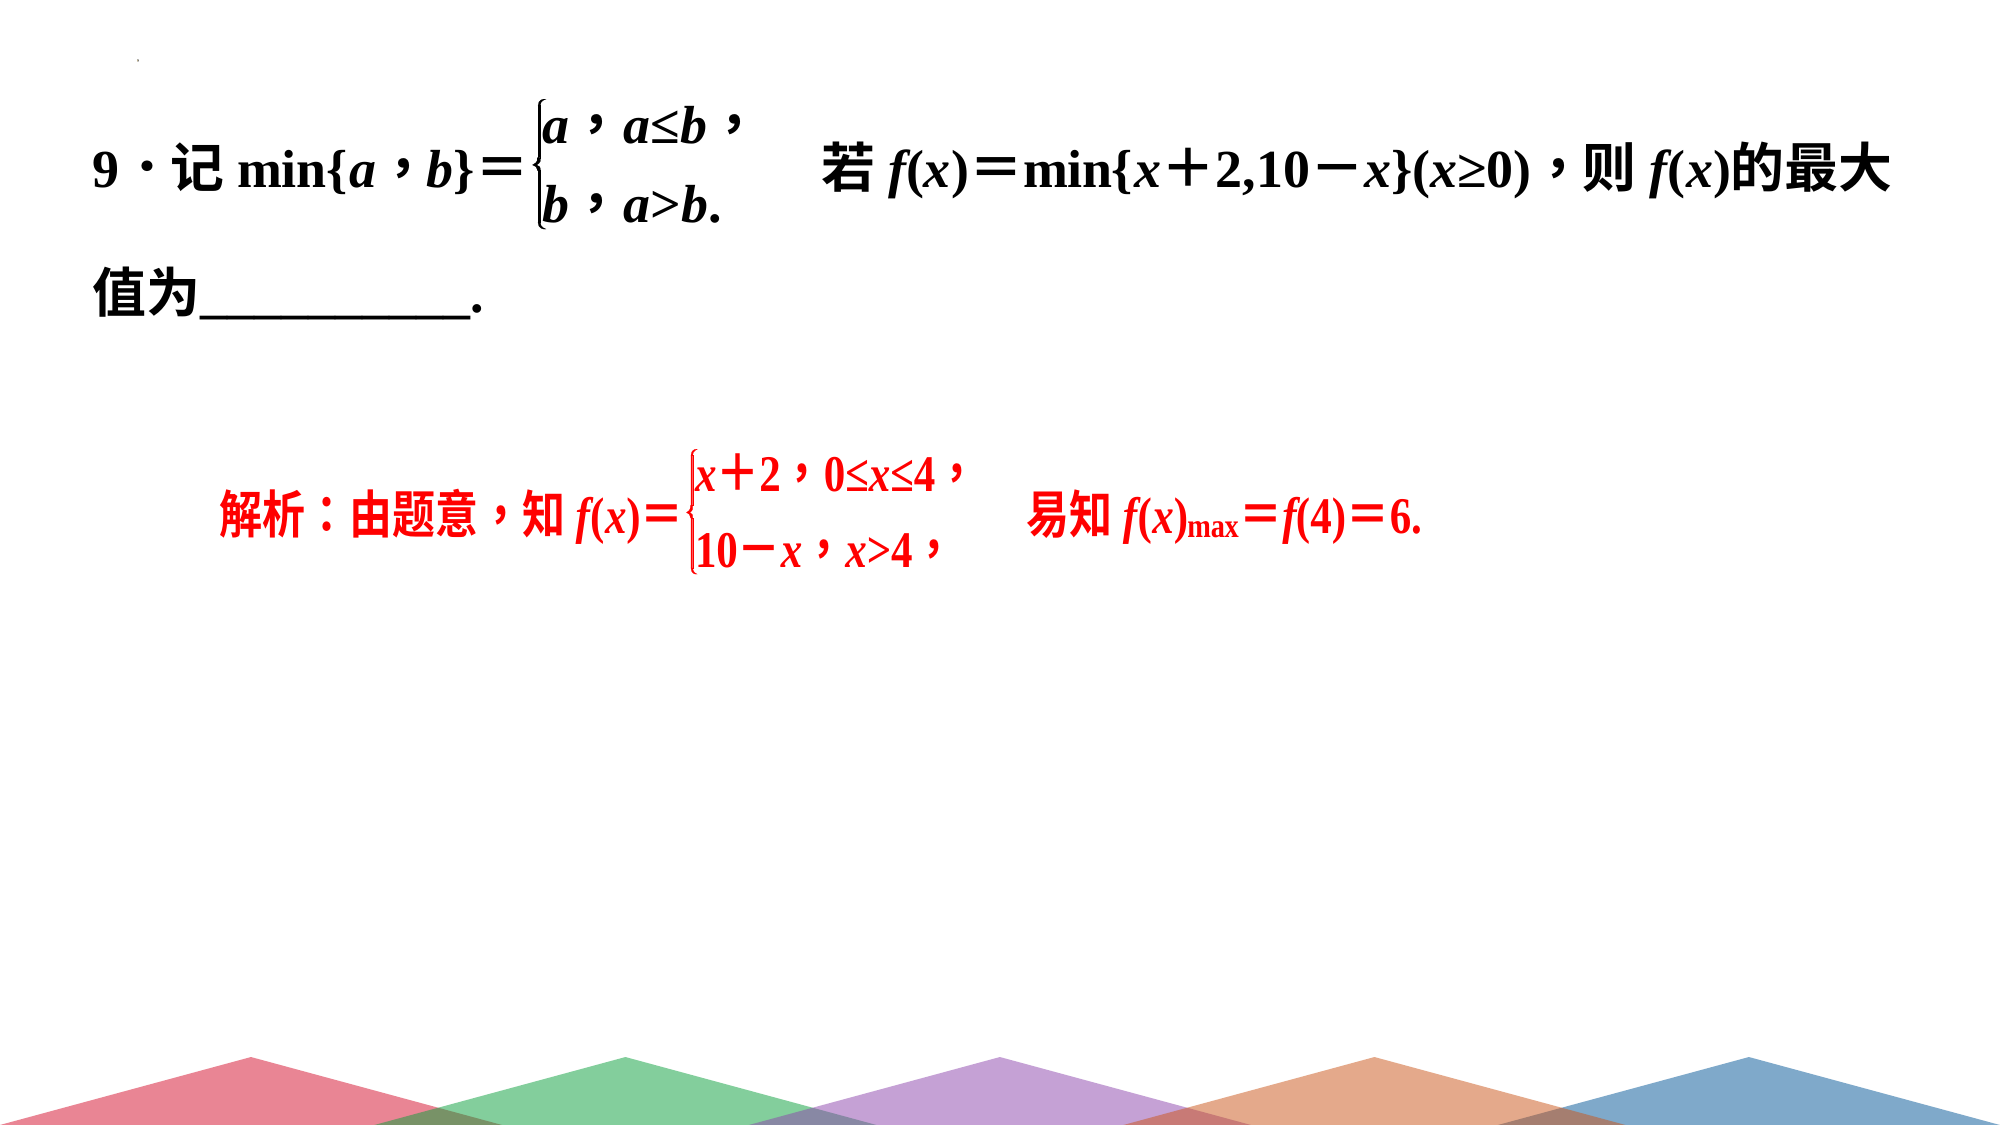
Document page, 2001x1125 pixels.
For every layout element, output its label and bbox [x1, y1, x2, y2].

text_box [1123, 1057, 1626, 1125]
text_box [0, 1057, 437, 1125]
text_box [374, 1057, 811, 1125]
text_box [748, 1057, 1186, 1125]
text_box [1563, 1057, 2000, 1125]
text_box [133, 440, 1569, 677]
text_box [92, 89, 1892, 577]
